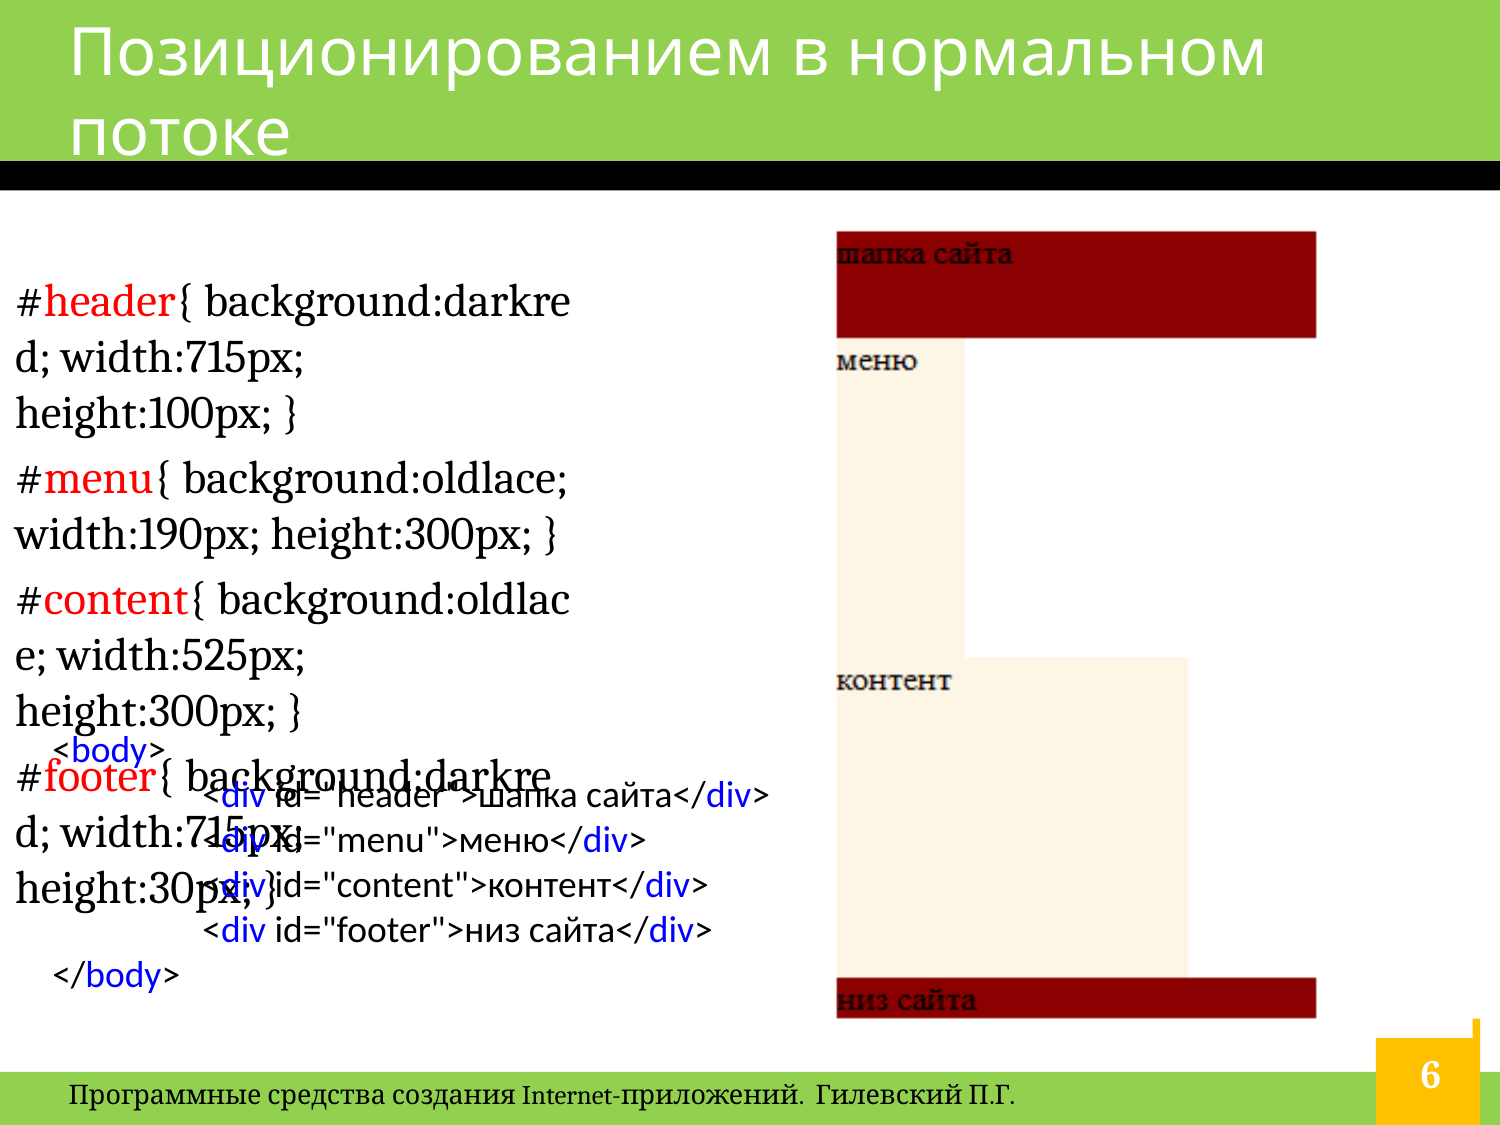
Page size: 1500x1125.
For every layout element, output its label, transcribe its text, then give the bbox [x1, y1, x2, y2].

title Позиционированием в нормальном потоке [53, 42, 1404, 135]
text_box <body> <div id="header">шапка сайта</div> <div id="menu">меню</div> <div id="content">контент</div> <div id="footer">низ сайта</div> </body> [37, 717, 788, 1002]
slide_number 6 [1384, 1041, 1477, 1118]
list #header{ background:darkred; width:715px; height:100px; } #menu{ background:oldlace; width:190px; height:300px; } #content{ background:oldlace; width:525px; height:300px; } #footer{ background:darkred; width:715px; height:30px; } [0, 262, 588, 1005]
picture [816, 199, 1473, 1038]
